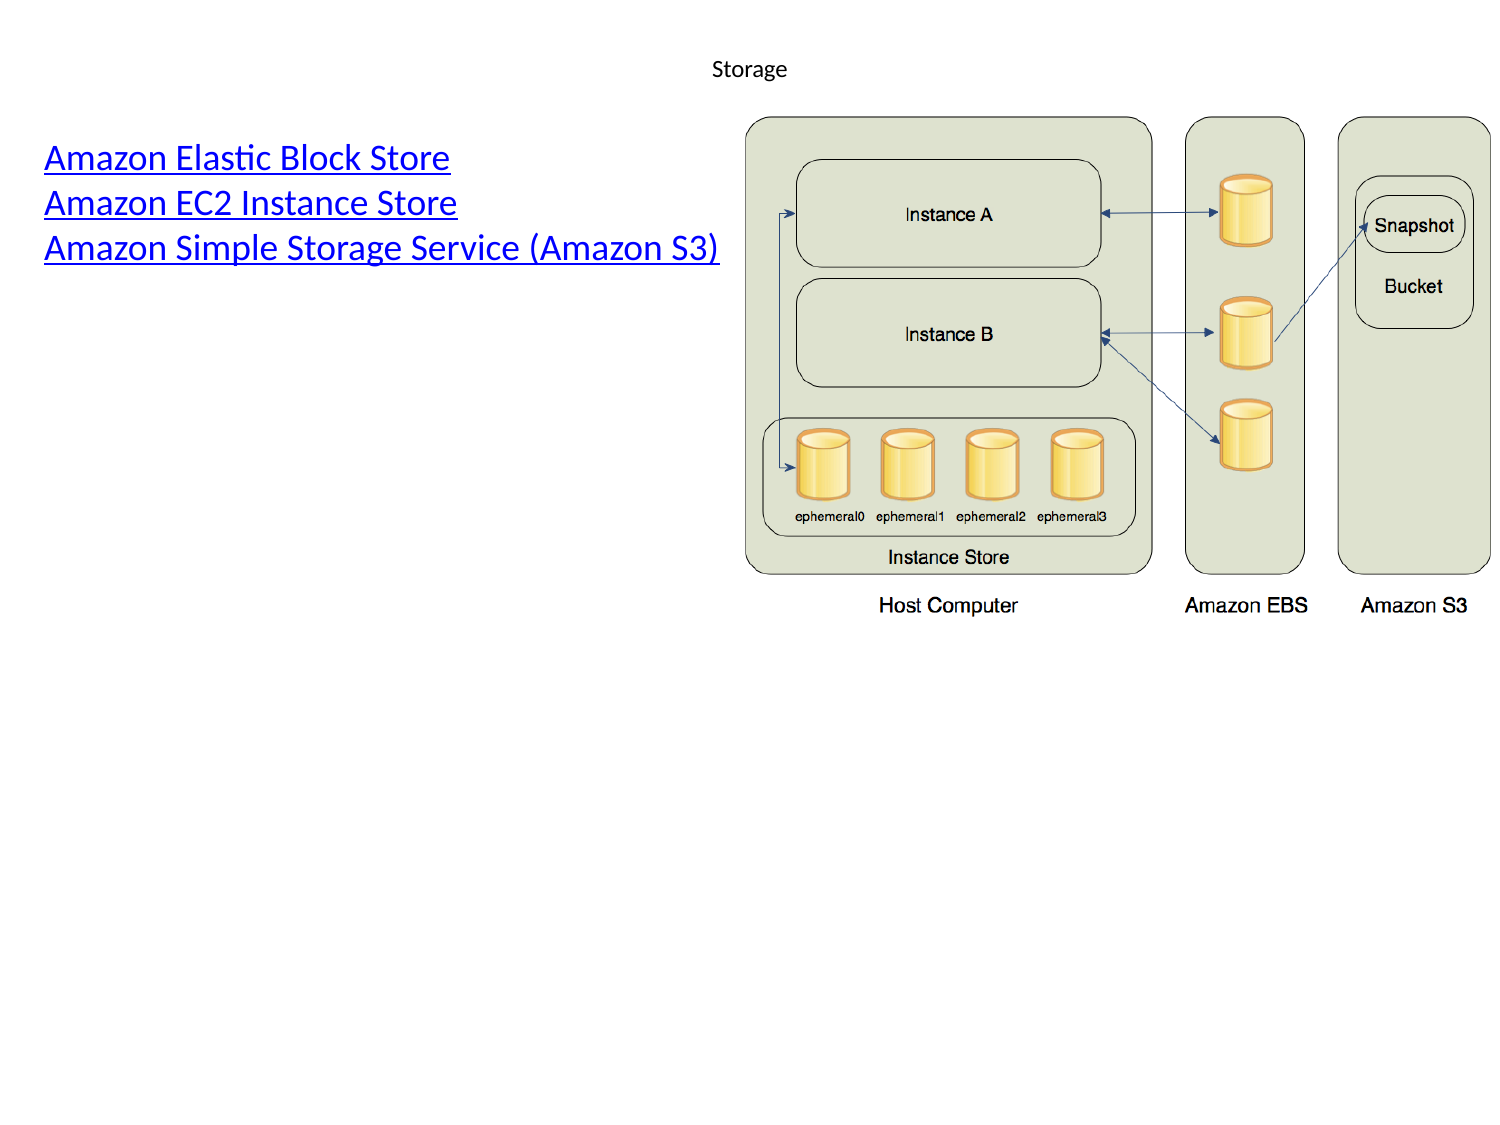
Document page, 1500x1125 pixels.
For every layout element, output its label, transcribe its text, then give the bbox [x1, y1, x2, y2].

title Storage [75, 45, 1425, 90]
text_box Amazon Elastic Block Store Amazon EC2 Instance Store Amazon Simple Storage Service (Amazon S3) [29, 125, 731, 276]
picture [736, 113, 1500, 623]
